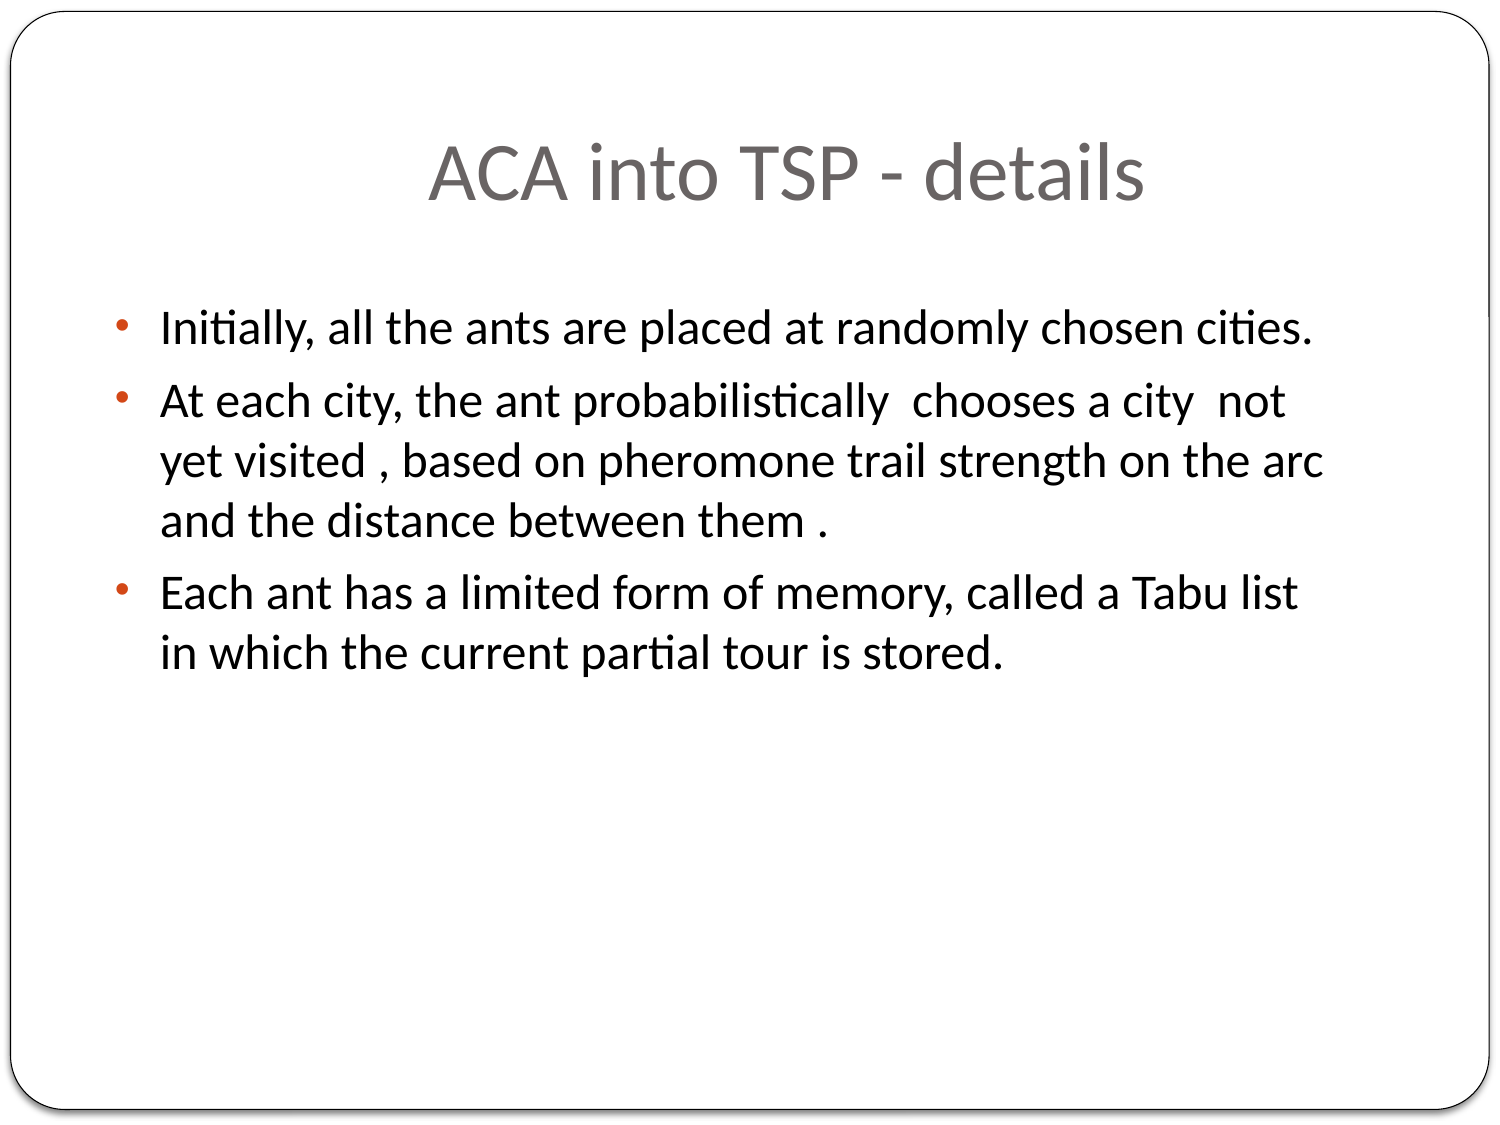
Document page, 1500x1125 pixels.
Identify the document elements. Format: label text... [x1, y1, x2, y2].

list Initially, all the ants are placed at randomly chosen cities. At each city, the ant probabilistically chooses a city not yet visited , based on pheromone trail strength on the arc and the distance between them . Each ant has a limited form of memory, called a Tabu list in which the current partial tour is stored. [99, 287, 1360, 1063]
title ACA into TSP - details [150, 45, 1425, 233]
